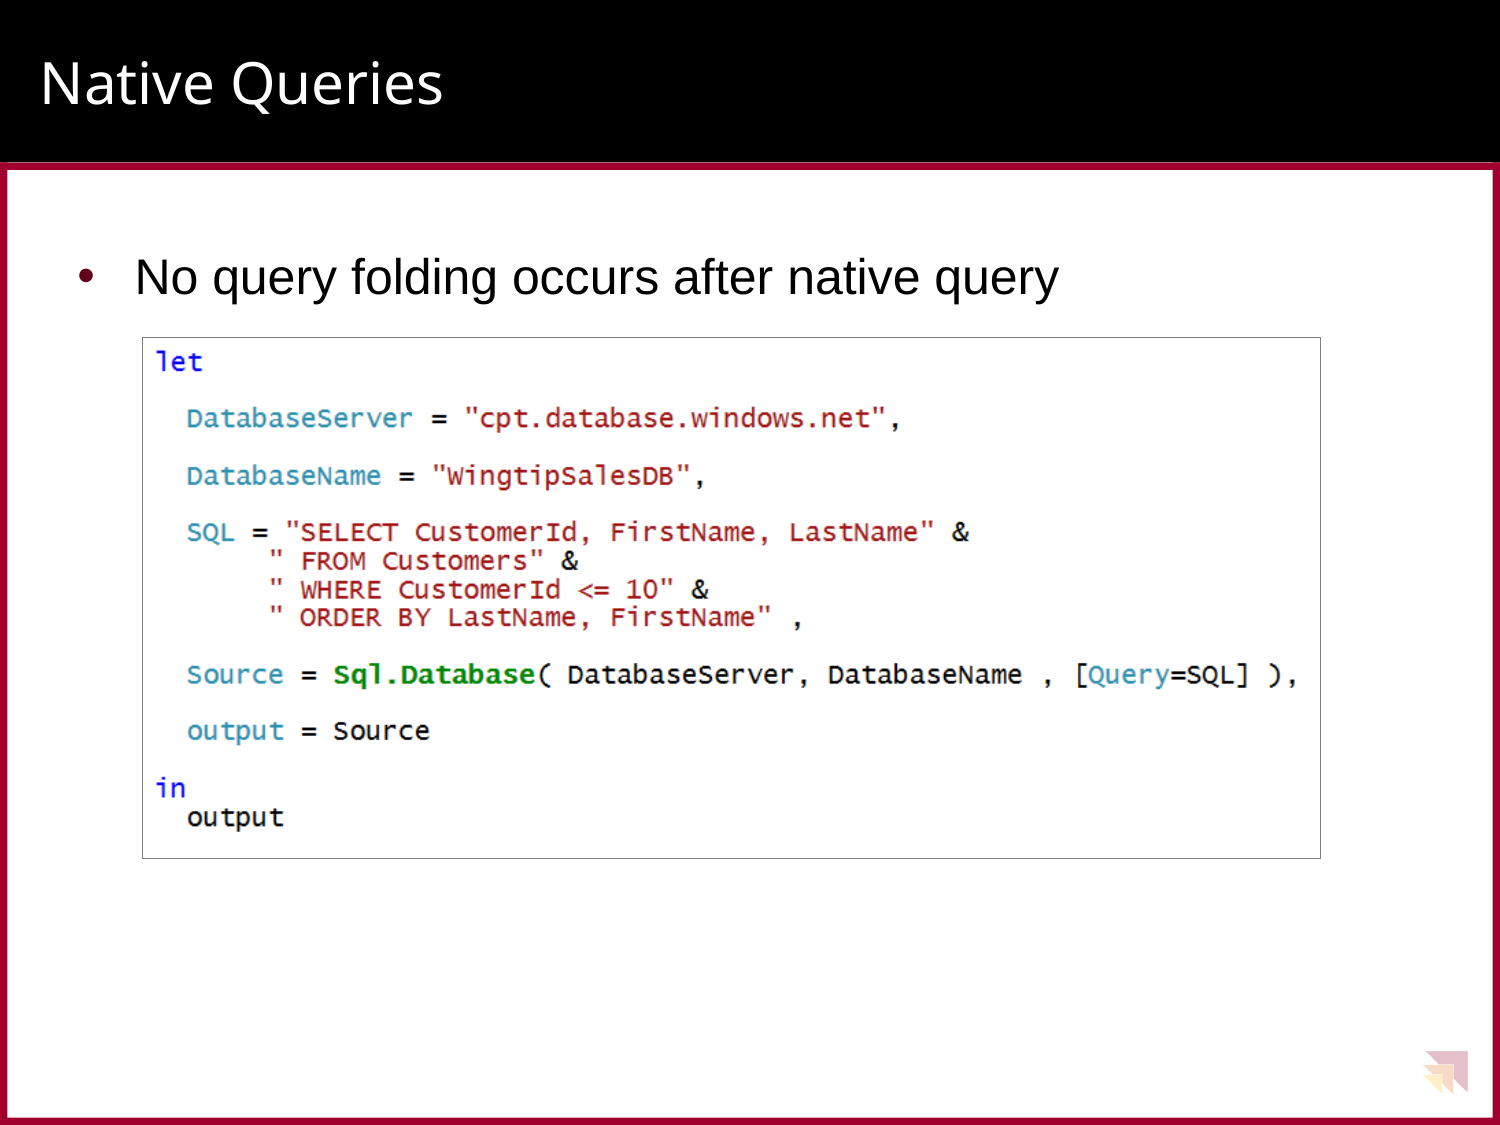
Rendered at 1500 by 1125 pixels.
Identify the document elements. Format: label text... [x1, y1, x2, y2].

list No query folding occurs after native query [62, 237, 1438, 1088]
picture [141, 337, 1321, 859]
title Native Queries [24, 12, 1438, 150]
